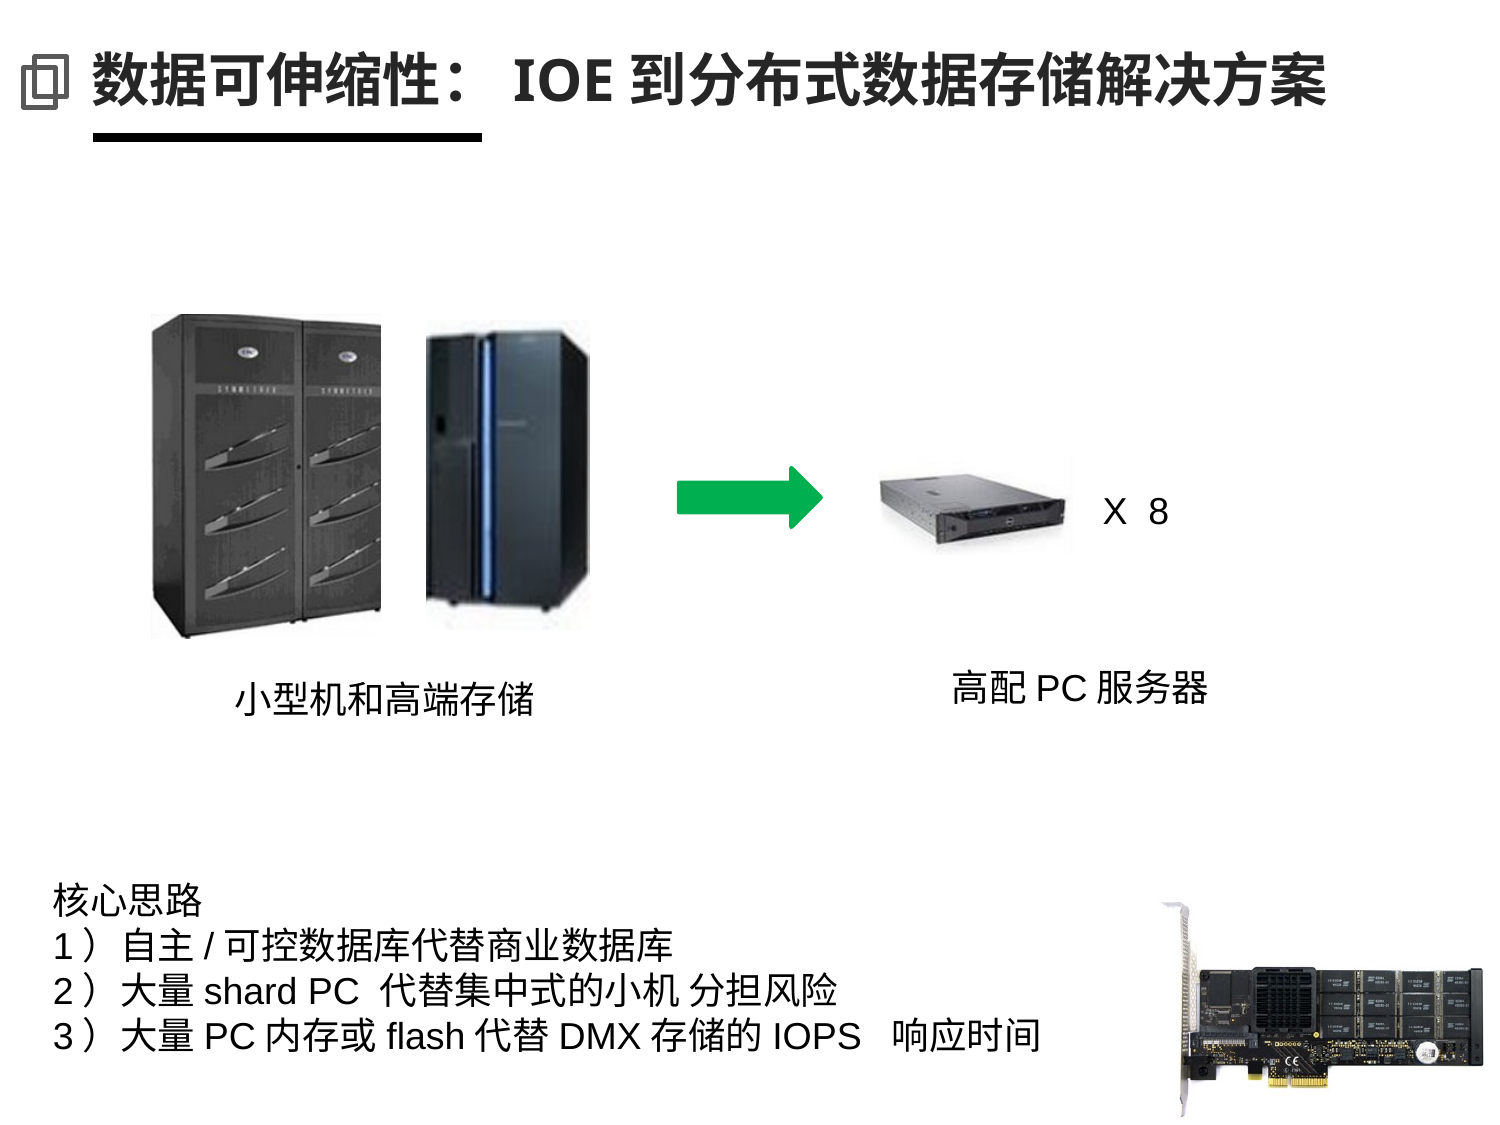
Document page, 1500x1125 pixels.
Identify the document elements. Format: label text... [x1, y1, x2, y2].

text_box X 8 [1087, 479, 1184, 540]
text_box 小型机和高端存储 [220, 668, 550, 729]
text_box [676, 466, 823, 529]
picture [426, 320, 590, 630]
title 数据可伸缩性：IOE到分布式数据存储解决方案 [76, 19, 1459, 138]
text_box 核心思路 1）自主/可控数据库代替商业数据库 2）大量shard PC 代替集中式的小机 分担风险 3）大量PC内存或flash代替DMX存储的IOPS 响应时间 [38, 869, 1057, 1065]
picture [879, 455, 1074, 555]
picture [1151, 890, 1500, 1125]
text_box 高配PC服务器 [936, 656, 1224, 717]
picture [151, 314, 381, 640]
